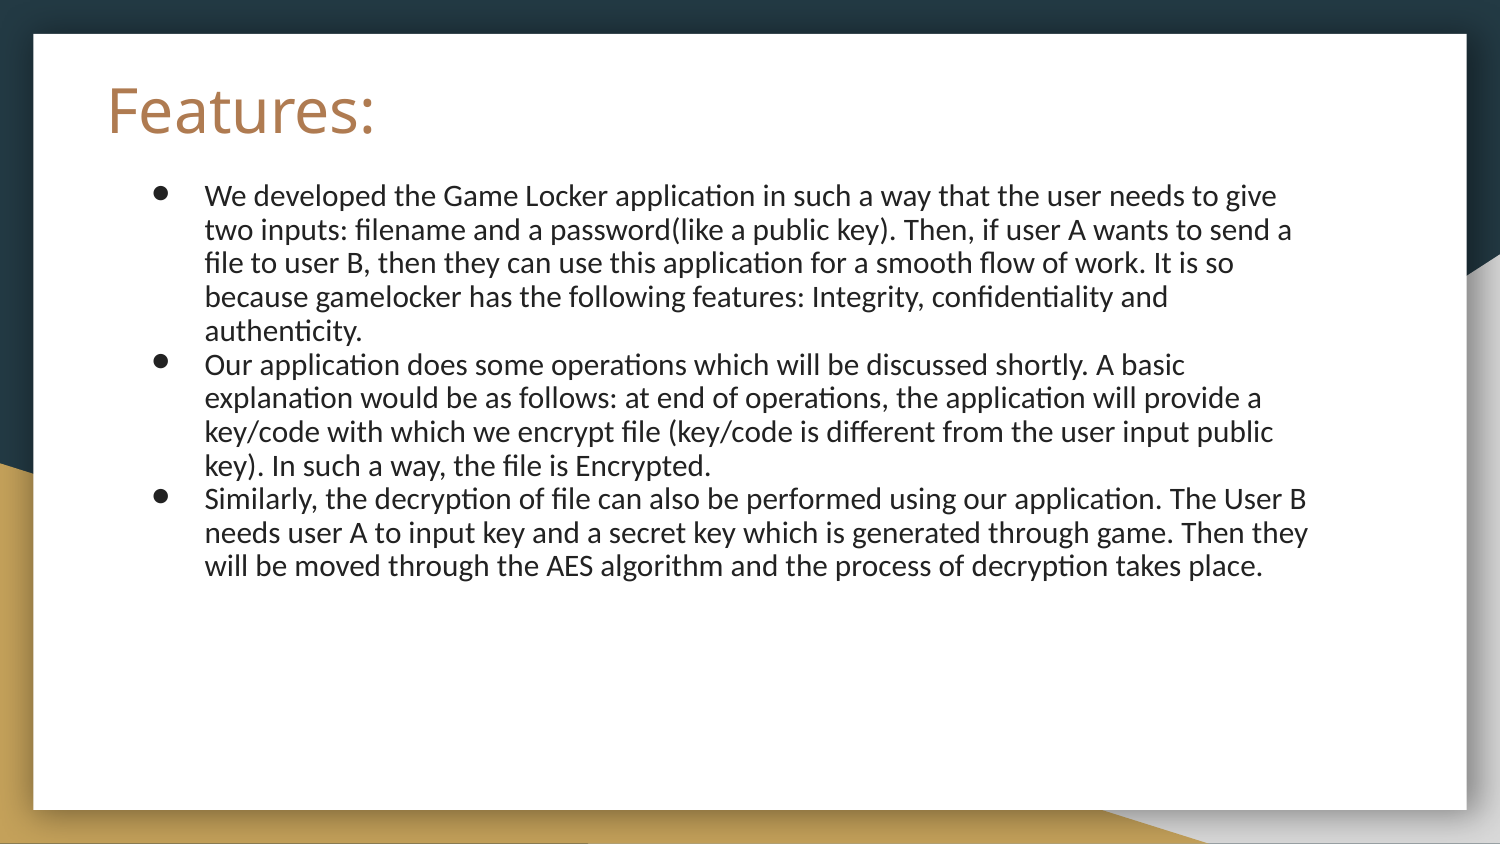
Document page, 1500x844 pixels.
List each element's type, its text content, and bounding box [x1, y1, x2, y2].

title Features: [91, 56, 1323, 165]
list We developed the Game Locker application in such a way that the user needs to give two inputs: filename and a password(like a public key). Then, if user A wants to send a file to user B, then they can use this application for a smooth flow of work. It is so because gamelocker has the following features: Integrity, confidentiality and authenticity. Our application does some operations which will be discussed shortly. A basic explanation would be as follows: at end of operations, the application will provide a key/code with which we encrypt file (key/code is different from the user input public key). In such a way, the file is Encrypted. Similarly, the decryption of file can also be performed using our application. The User B needs user A to input key and a secret key which is generated through game. Then they will be moved through the AES algorithm and the process of decryption takes place. [114, 164, 1346, 760]
